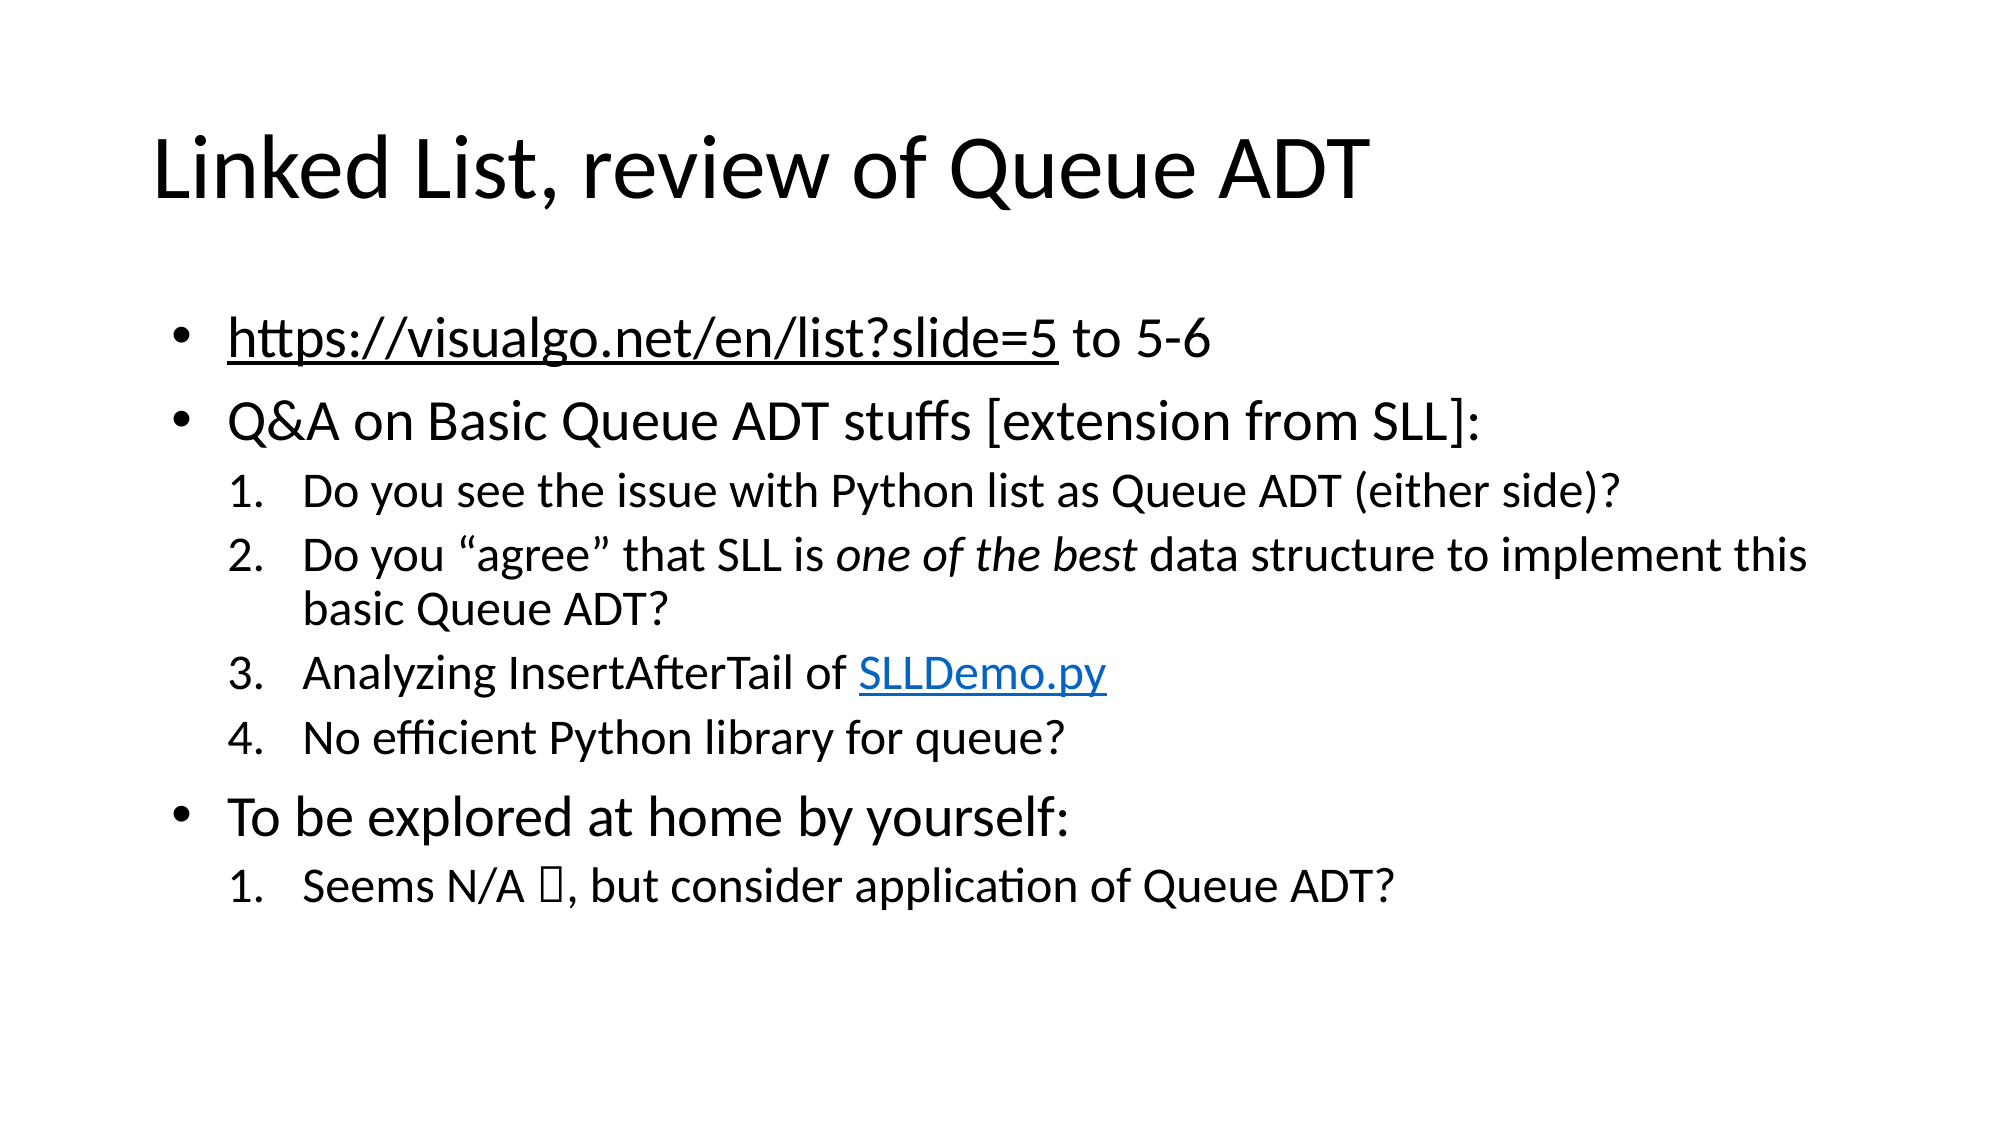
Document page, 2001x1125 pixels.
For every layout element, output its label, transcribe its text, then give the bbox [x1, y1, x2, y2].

list https://visualgo.net/en/list?slide=5 to 5-6 Q&A on Basic Queue ADT stuffs [extension from SLL]: Do you see the issue with Python list as Queue ADT (either side)? Do you “agree” that SLL is one of the best data structure to implement this basic Queue ADT? Analyzing InsertAfterTail of SLLDemo.py No efficient Python library for queue? To be explored at home by yourself: Seems N/A , but consider application of Queue ADT? [137, 299, 1863, 1125]
title Linked List, review of Queue ADT [137, 59, 1863, 278]
